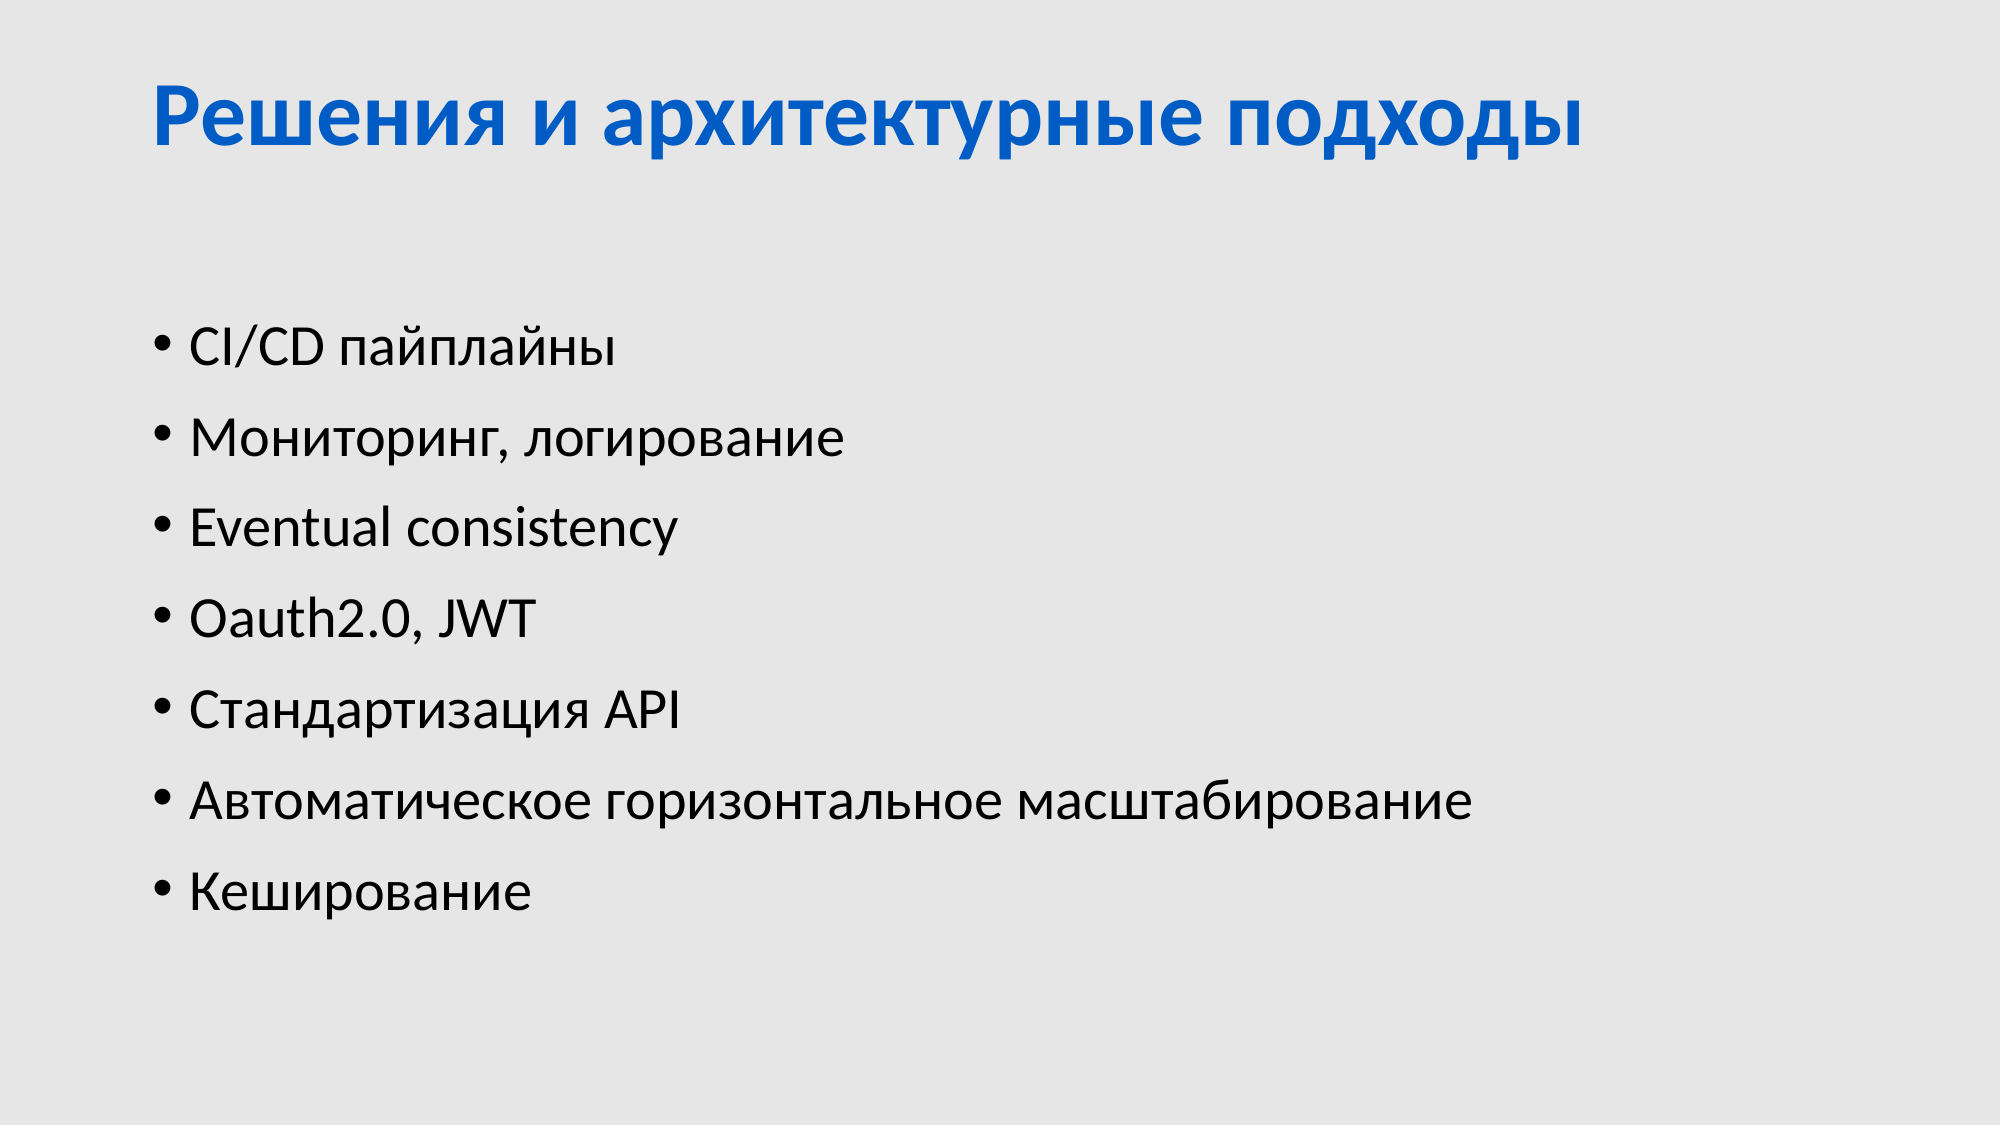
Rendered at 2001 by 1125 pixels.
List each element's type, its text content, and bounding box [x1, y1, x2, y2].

list CI/CD пайплайны Мониторинг, логирование Eventual consistency Oauth2.0, JWT Стандартизация API Автоматическое горизонтальное масштабирование Кеширование [137, 299, 1863, 1014]
title Решения и архитектурные подходы [137, 59, 1863, 238]
